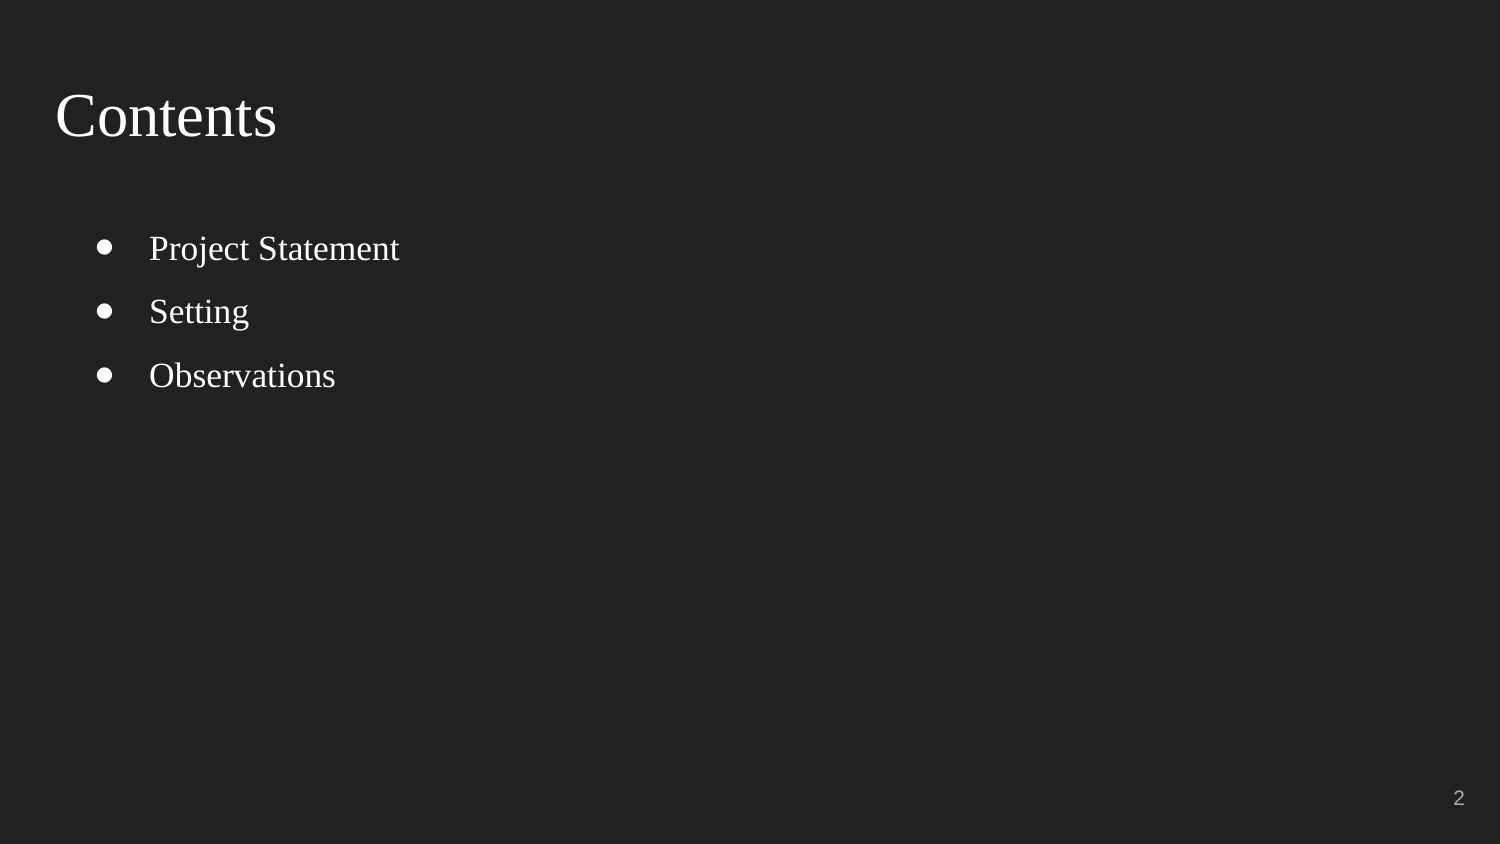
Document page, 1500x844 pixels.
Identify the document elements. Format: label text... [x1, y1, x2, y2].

title Contents [40, 41, 1460, 182]
text_box Project Statement Setting Observations [59, 145, 1441, 747]
slide_number ‹#› [1389, 764, 1480, 830]
